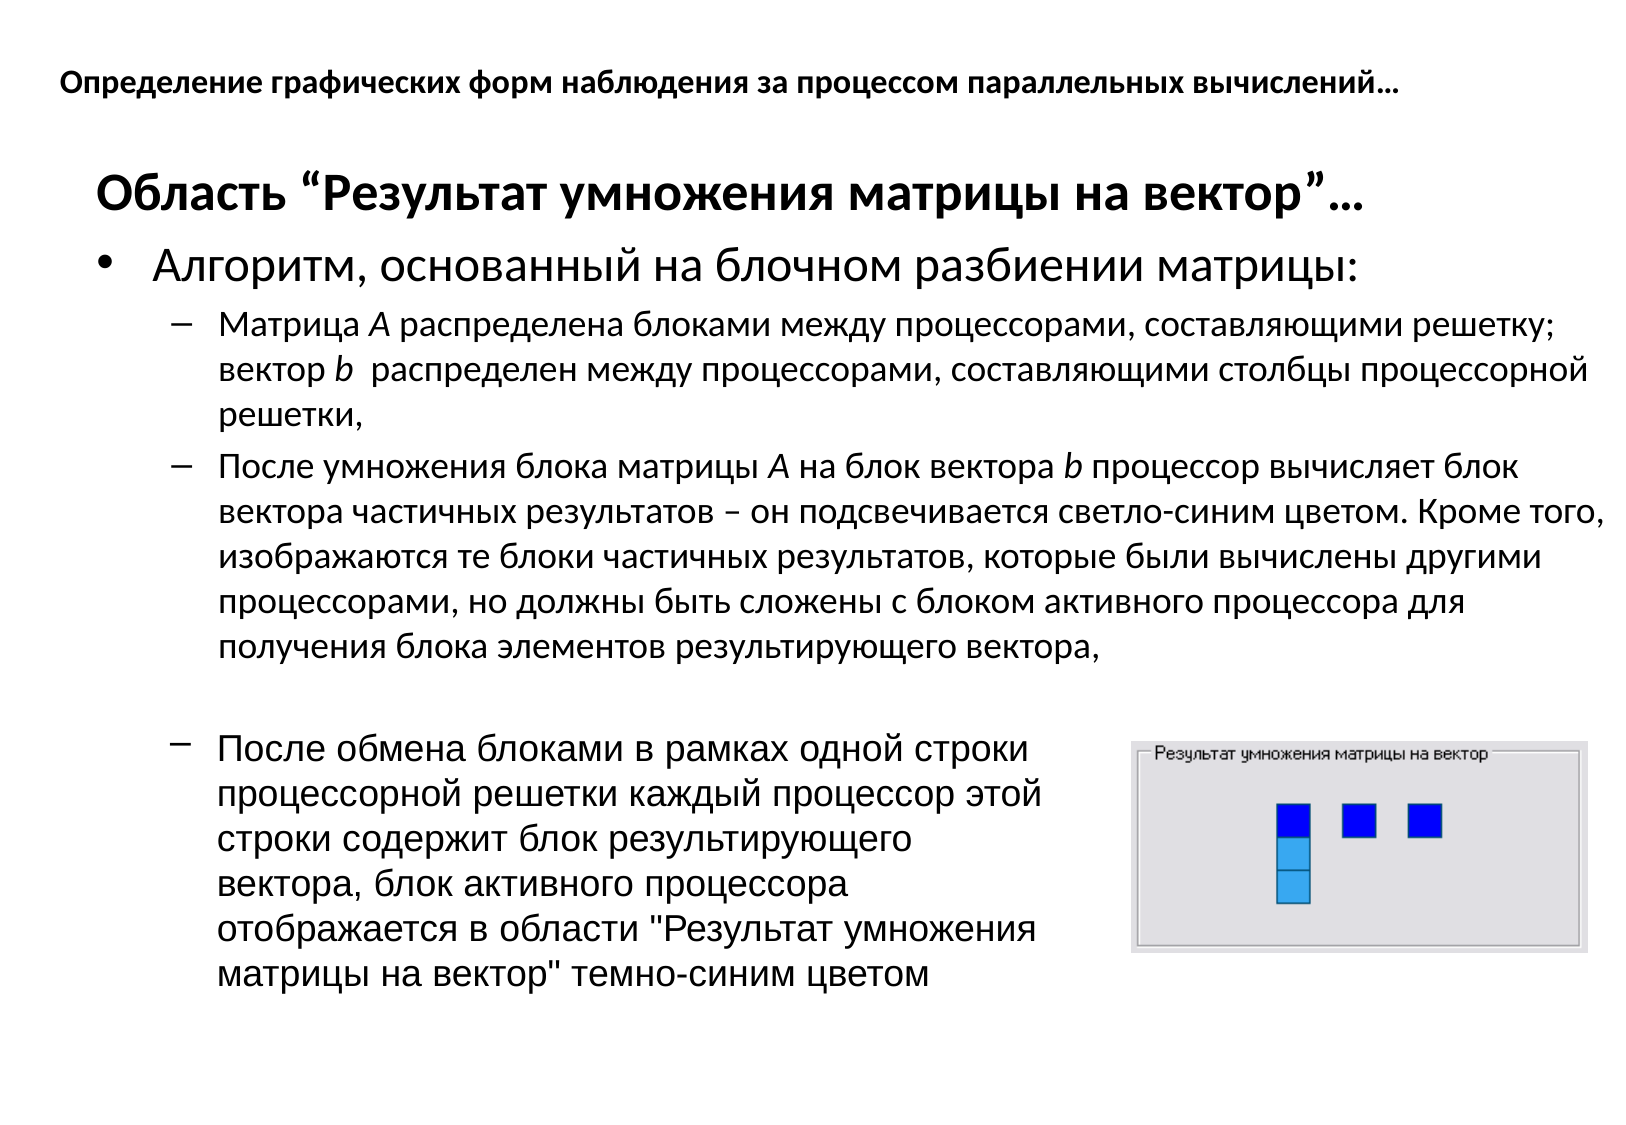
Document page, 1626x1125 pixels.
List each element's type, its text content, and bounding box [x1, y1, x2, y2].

text_box После обмена блоками в рамках одной строки процессорной решетки каждый процессор этой строки содержит блок результирующего вектора, блок активного процессора отображается в области "Результат умножения матрицы на вектор" темно-синим цветом [80, 716, 1073, 988]
title Определение графических форм наблюдения за процессом параллельных вычислений… [44, 30, 1581, 124]
list Область “Результат умножения матрицы на вектор”… Алгоритм, основанный на блочном разбиении матрицы: Матрица А распределена блоками между процессорами, составляющими решетку; вектор b распределен между процессорами, составляющими столбцы процессорной решетки, После умножения блока матрицы А на блок вектора b процессор вычисляет блок вектора частичных результатов – он подсвечивается светло-синим цветом. Кроме того, изображаются те блоки частичных результатов, которые были вычислены другими процессорами, но должны быть сложены с блоком активного процессора для получения блока элементов результирующего вектора, [80, 148, 1625, 965]
picture [1131, 741, 1588, 953]
